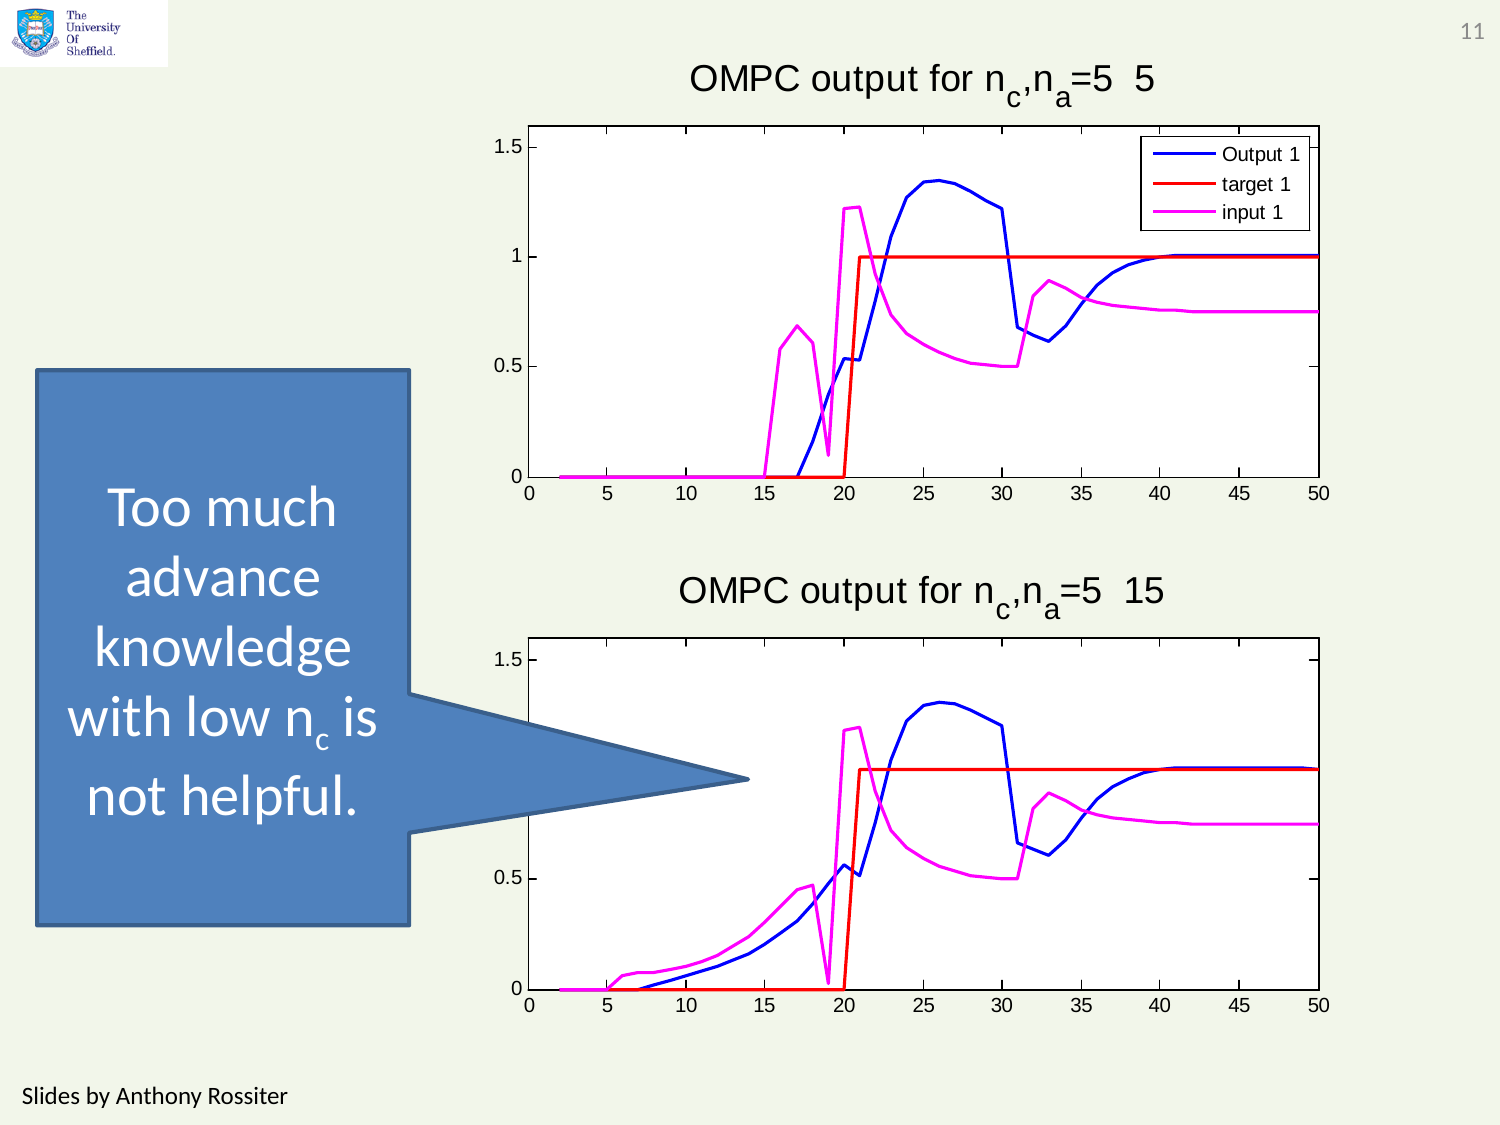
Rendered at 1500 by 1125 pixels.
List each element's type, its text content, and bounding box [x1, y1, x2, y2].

footer Slides by Anthony Rossiter [0, 1065, 317, 1125]
picture [395, 27, 1417, 1109]
text_box Too much advance knowledge with low nc is not helpful. [35, 368, 390, 928]
picture [0, 0, 168, 67]
slide_number 11 [1335, 0, 1500, 60]
